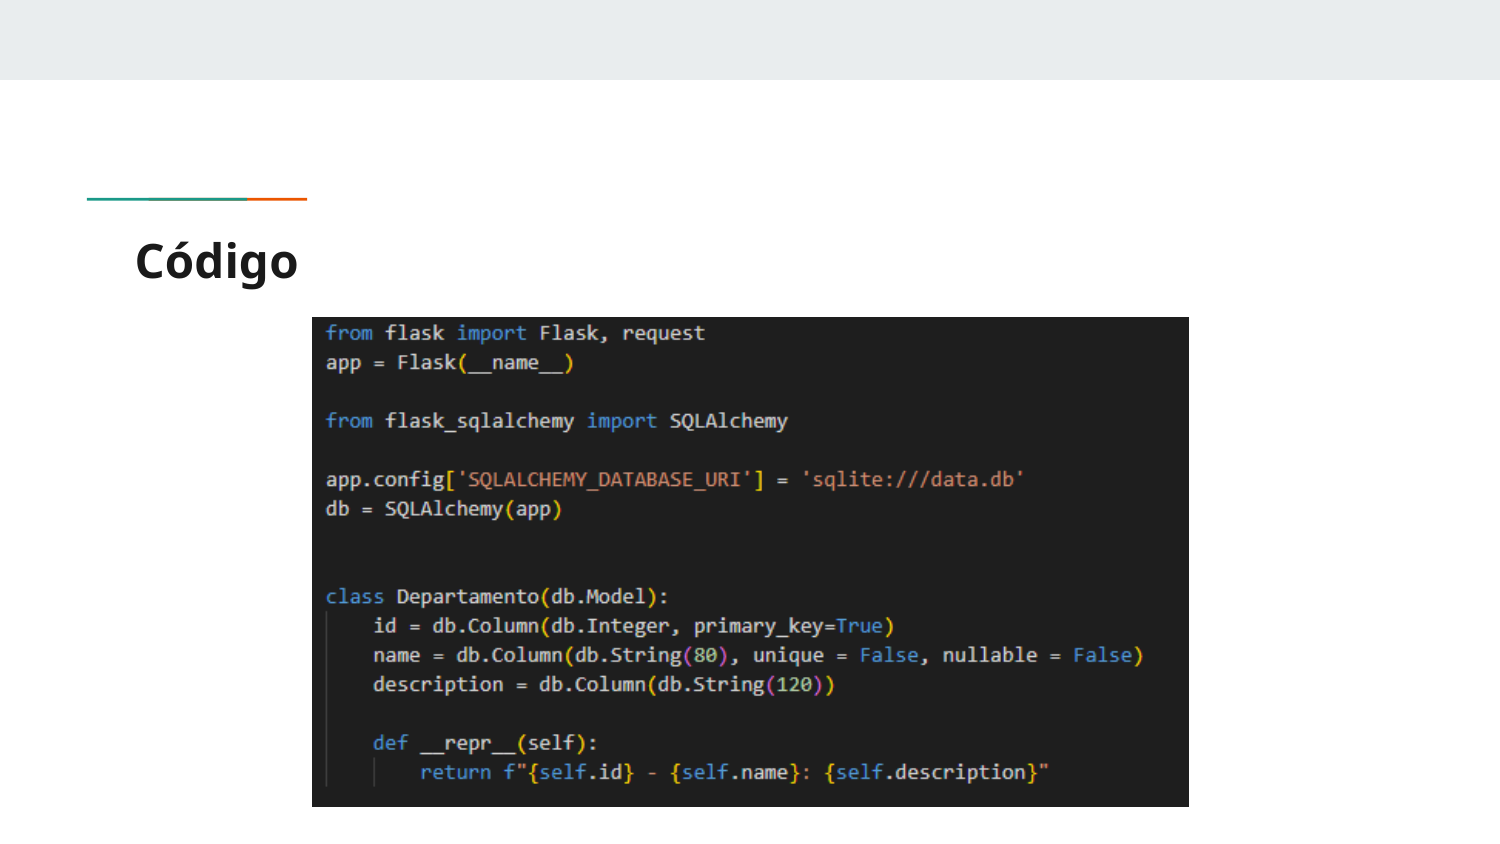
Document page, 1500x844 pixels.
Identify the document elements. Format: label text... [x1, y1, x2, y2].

title Código [119, 216, 1381, 305]
picture [311, 317, 1189, 808]
